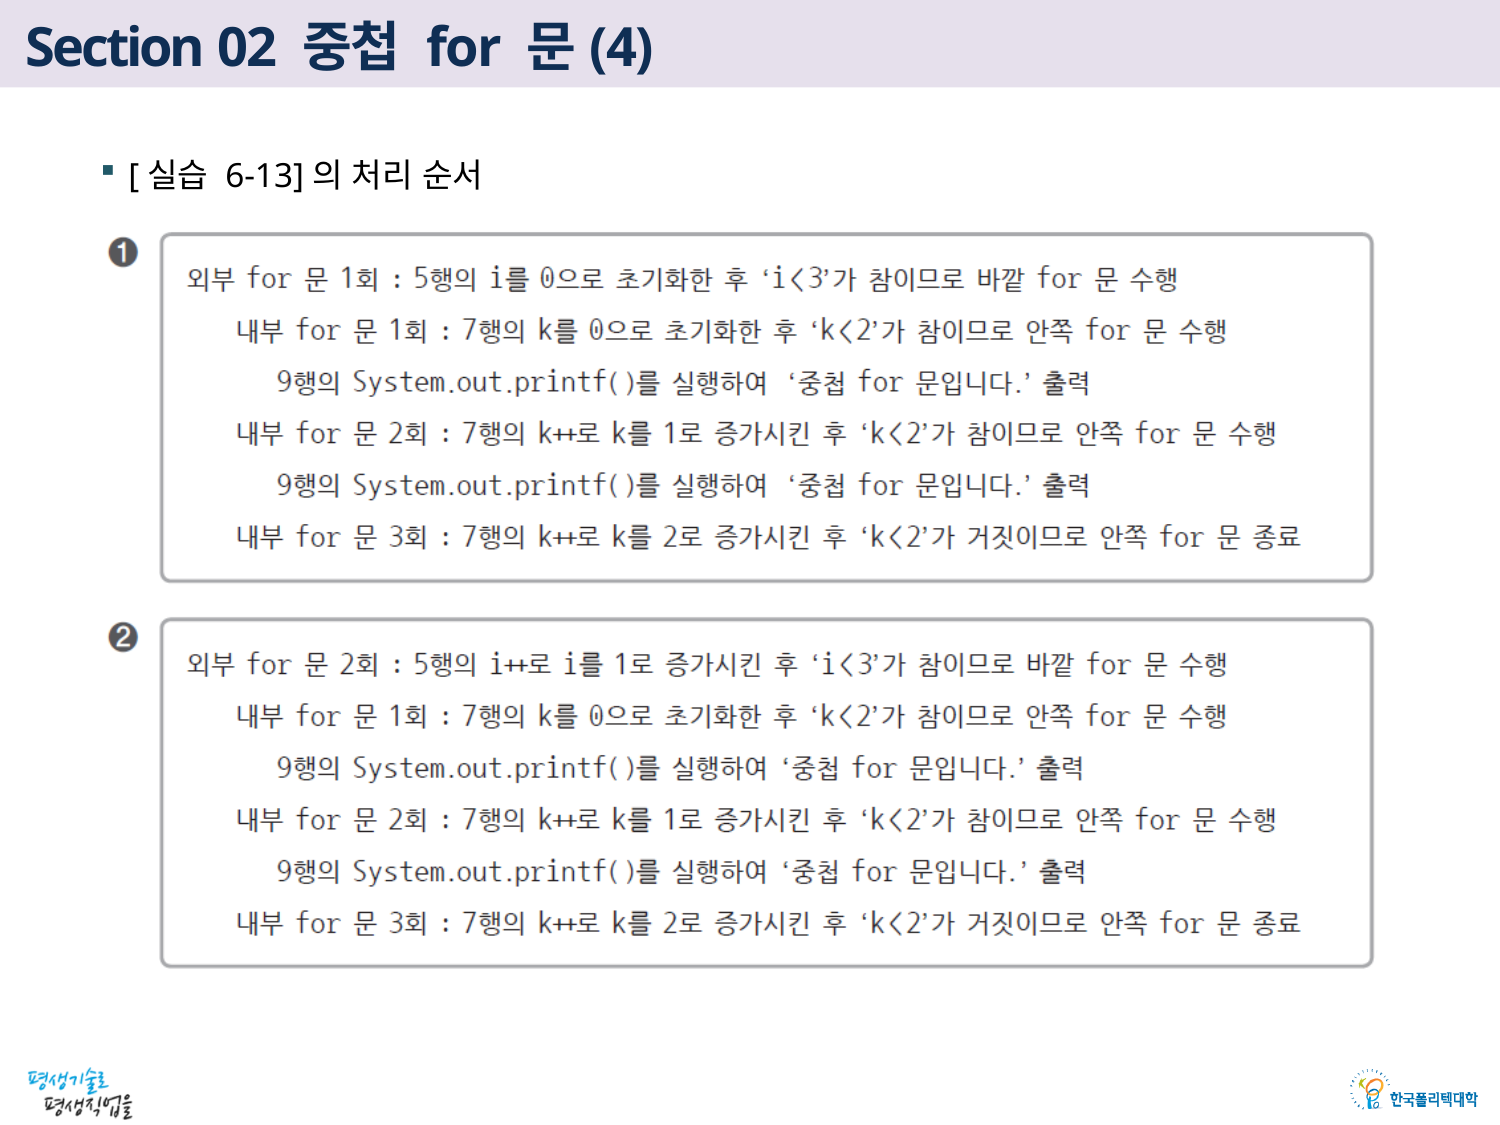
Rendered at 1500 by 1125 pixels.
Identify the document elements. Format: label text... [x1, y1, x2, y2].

picture [101, 227, 1380, 973]
title Section 02 중첩 for 문(4) [10, 5, 1288, 84]
list [실습 6-13]의 처리 순서 [10, 126, 1481, 1057]
picture [1346, 1064, 1481, 1114]
picture [17, 1062, 167, 1122]
